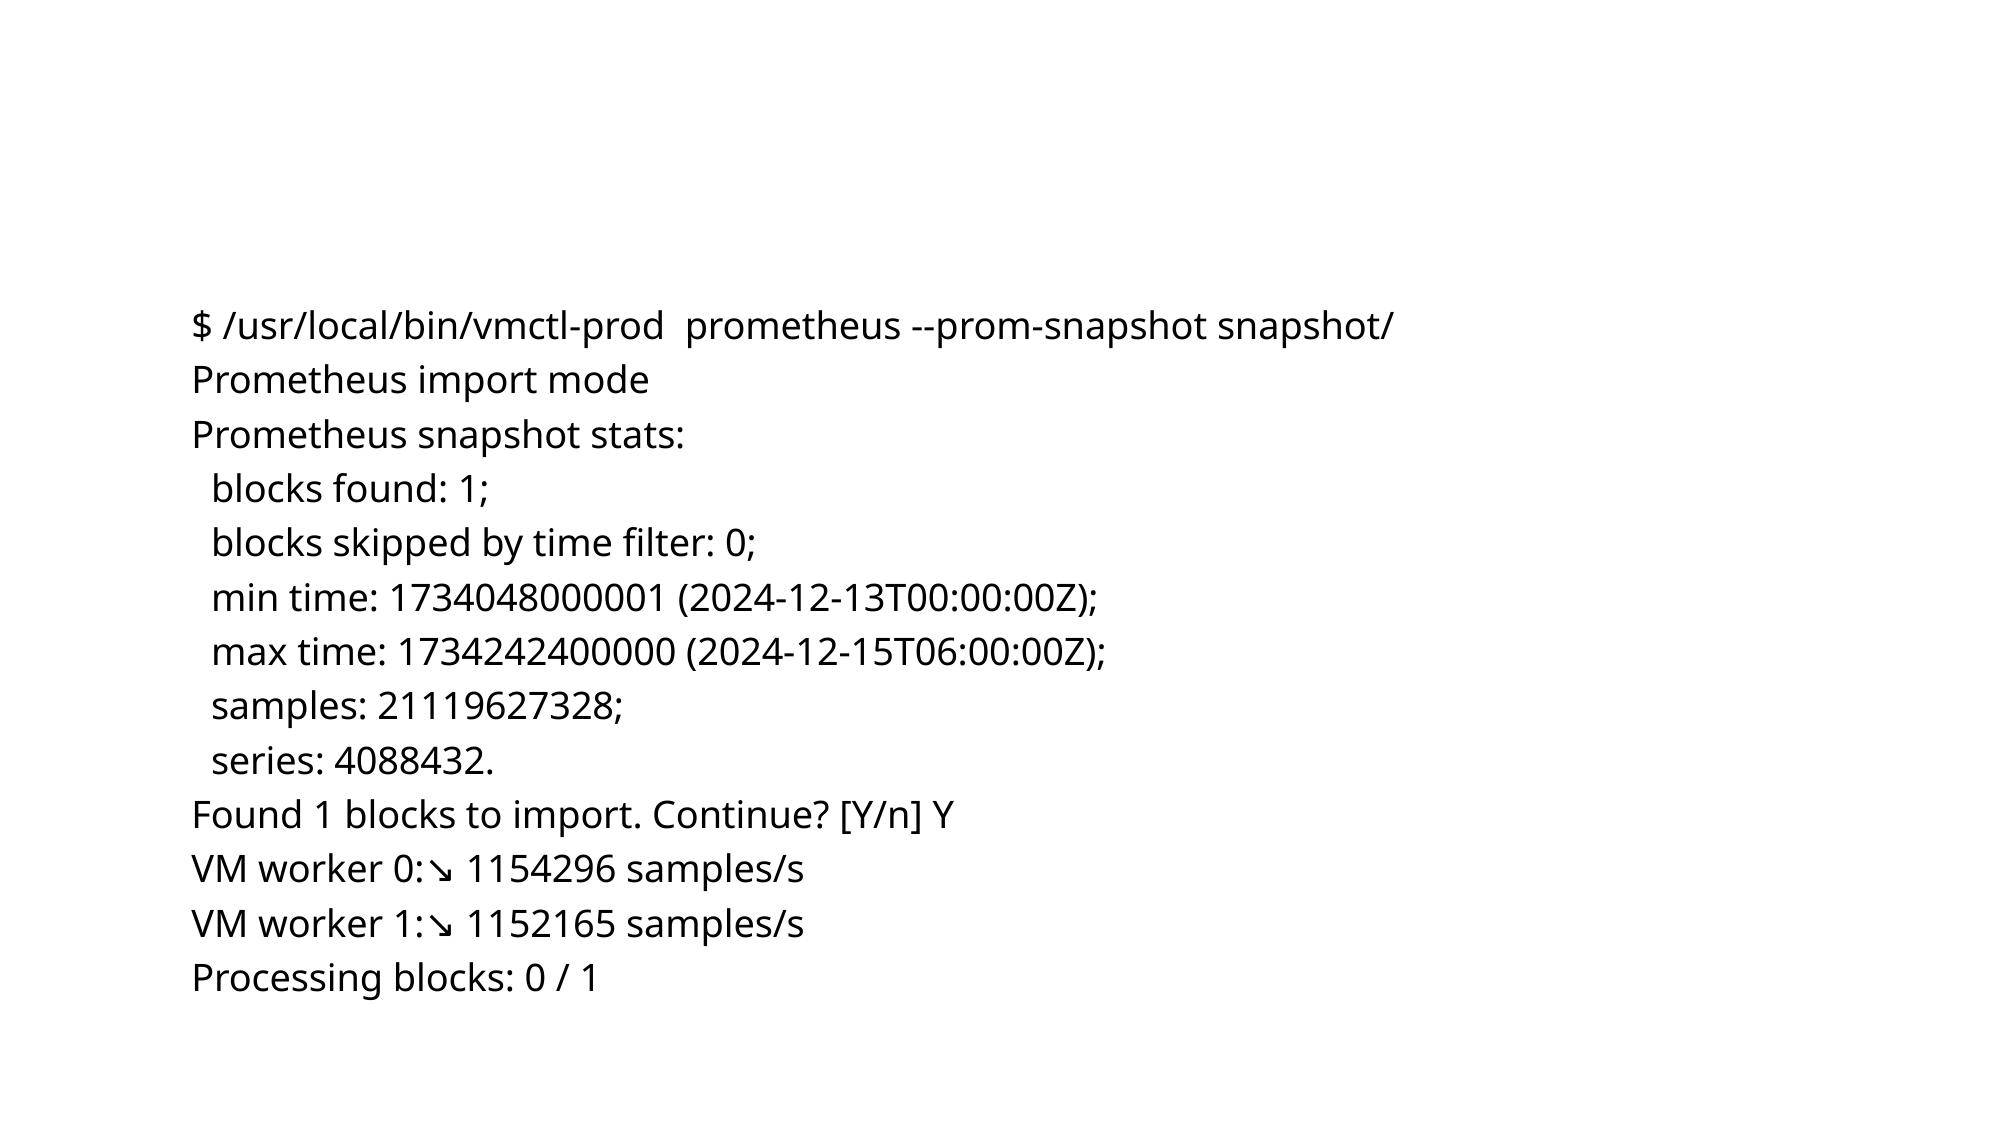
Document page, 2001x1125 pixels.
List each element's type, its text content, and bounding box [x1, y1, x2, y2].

list $ /usr/local/bin/vmctl-prod prometheus --prom-snapshot snapshot/ Prometheus import mode Prometheus snapshot stats: blocks found: 1; blocks skipped by time filter: 0; min time: 1734048000001 (2024-12-13T00:00:00Z); max time: 1734242400000 (2024-12-15T06:00:00Z); samples: 21119627328; series: 4088432. Found 1 blocks to import. Continue? [Y/n] Y VM worker 0:↘ 1154296 samples/s VM worker 1:↘ 1152165 samples/s Processing blocks: 0 / 1 [137, 299, 1863, 1014]
